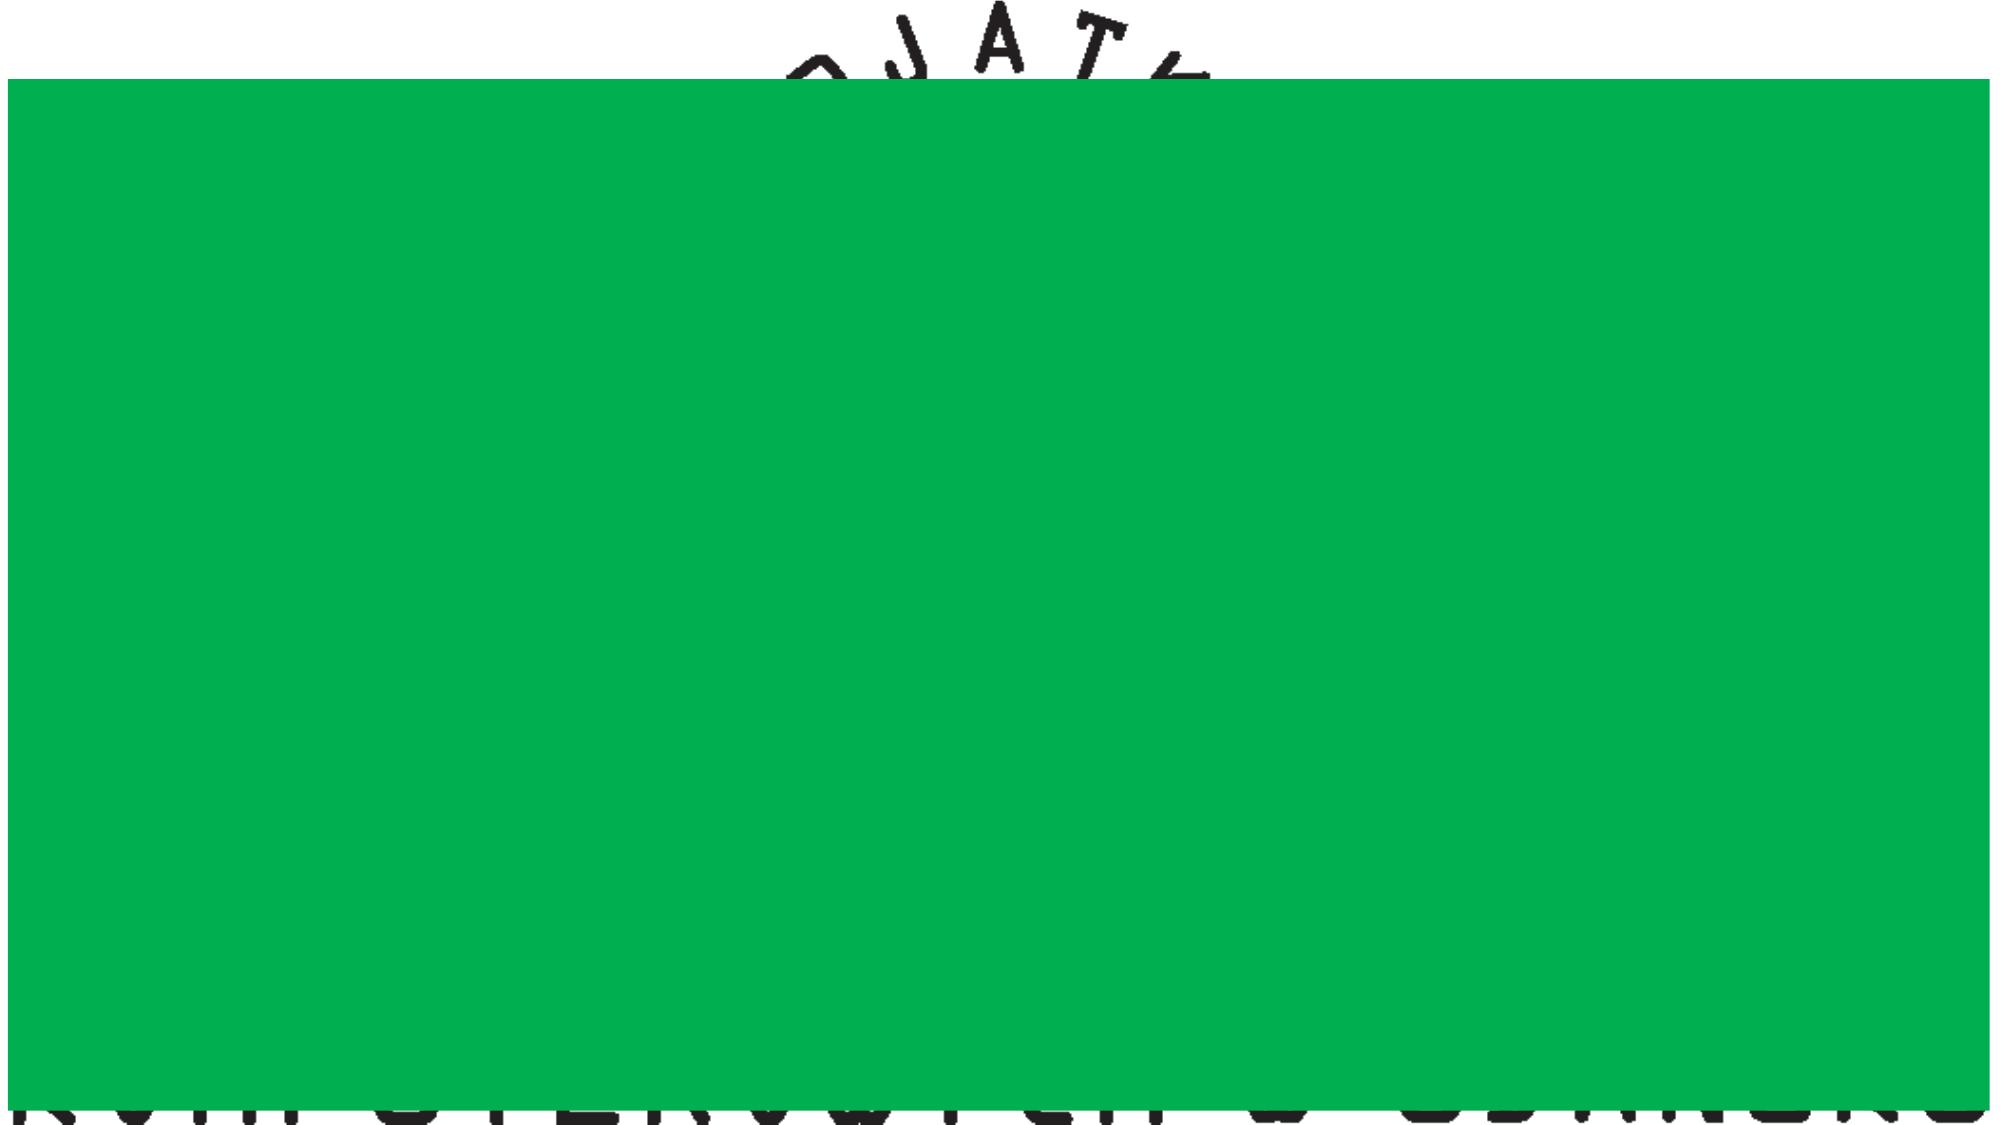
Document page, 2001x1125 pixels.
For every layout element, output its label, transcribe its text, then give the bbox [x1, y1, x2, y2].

title Krok Trzeci: „Znak Gracza” [0, 0, 2000, 66]
picture [0, 0, 2001, 1125]
